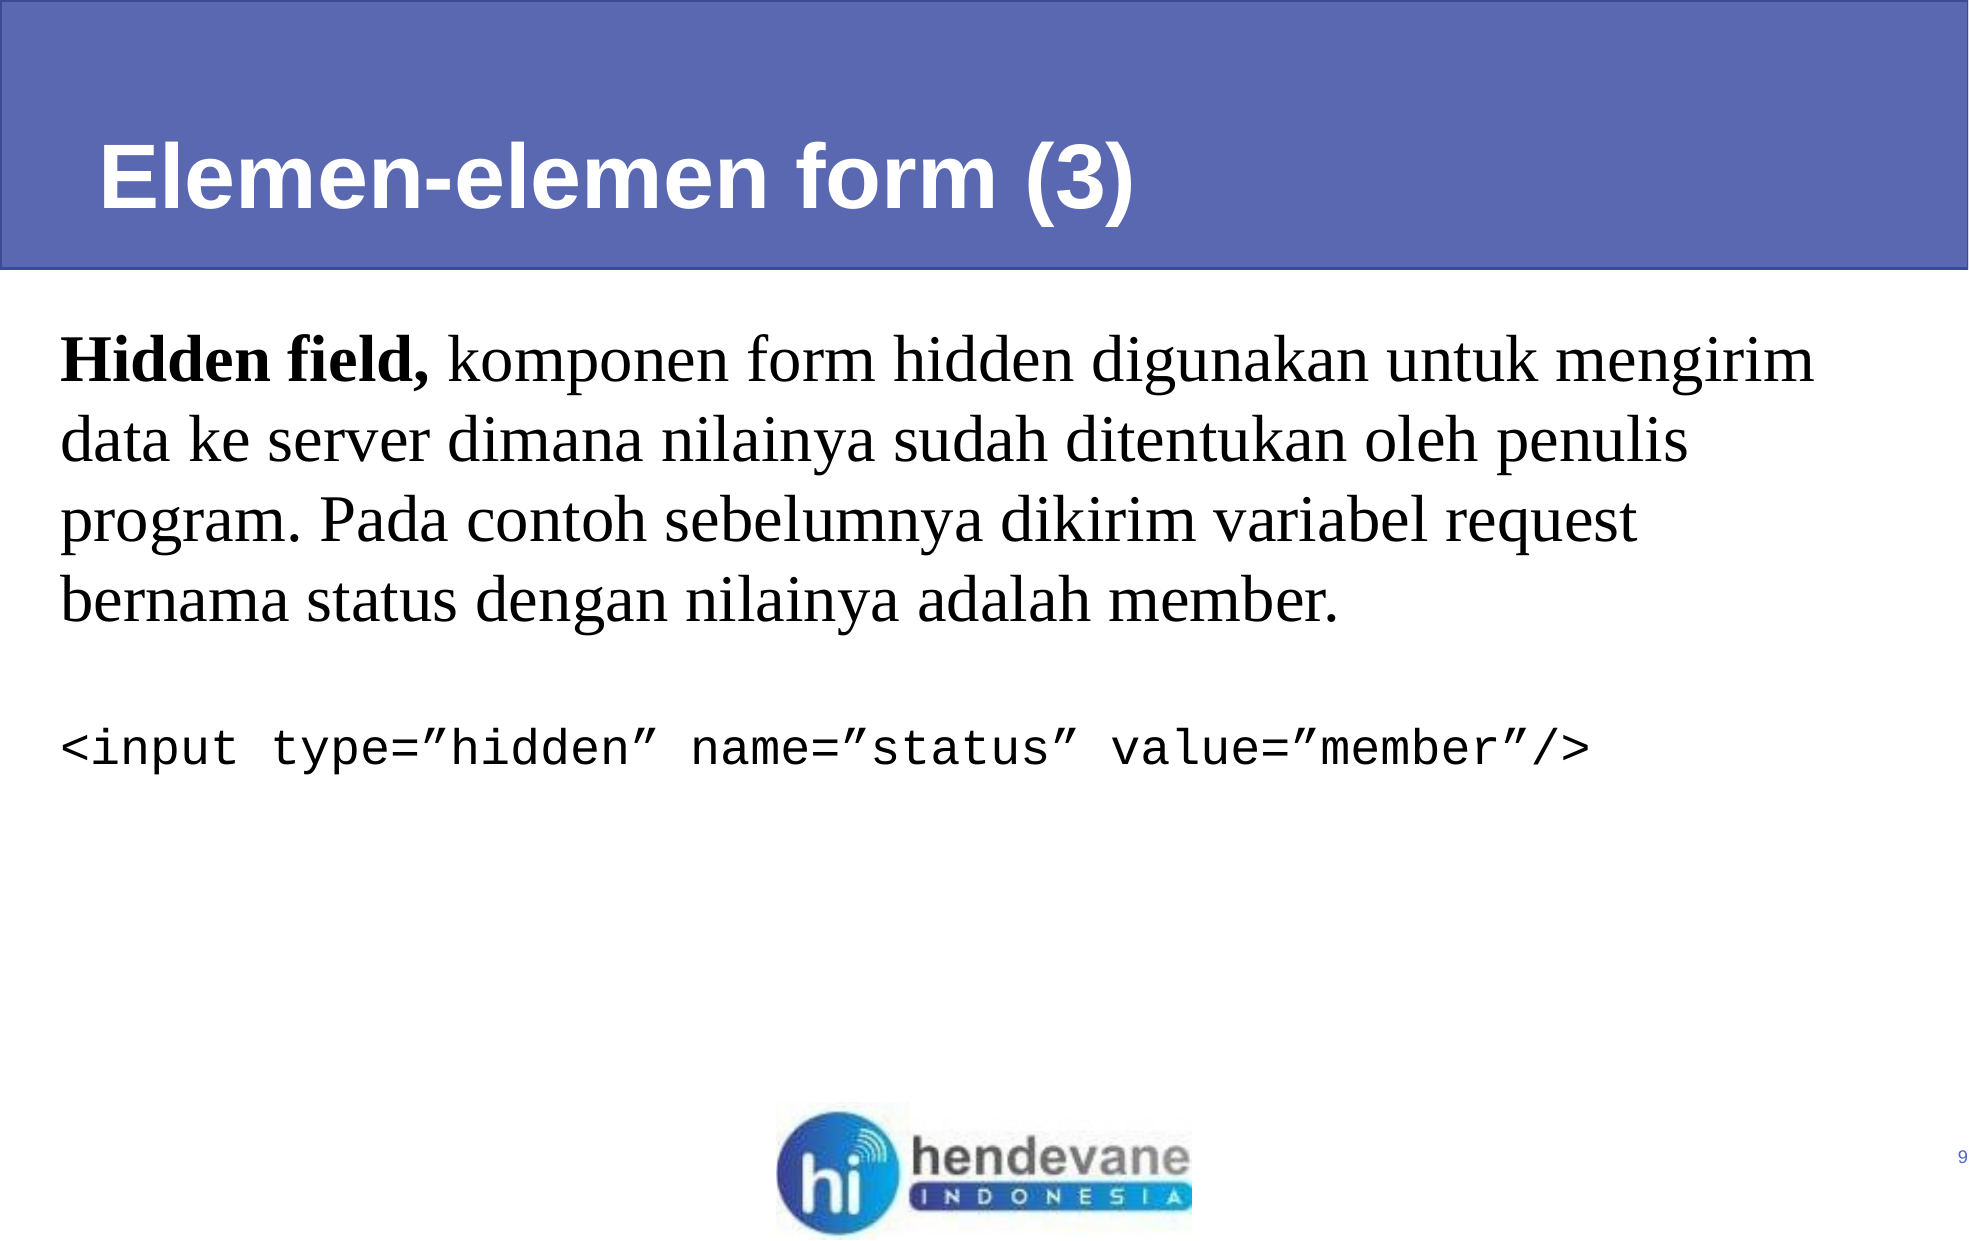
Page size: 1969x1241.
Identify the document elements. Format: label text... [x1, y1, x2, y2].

picture [776, 1102, 1192, 1240]
slide_number 9 [1850, 1145, 1969, 1241]
text_box Elemen-elemen form (3) [98, 19, 1870, 227]
text_box Hidden field, komponen form hidden digunakan untuk mengirim data ke server dimana nilainya sudah ditentukan oleh penulis program. Pada contoh sebelumnya dikirim variabel request bernama status dengan nilainya adalah member. <input type=”hidden” name=”status” value=”member”/> [59, 314, 1860, 1080]
